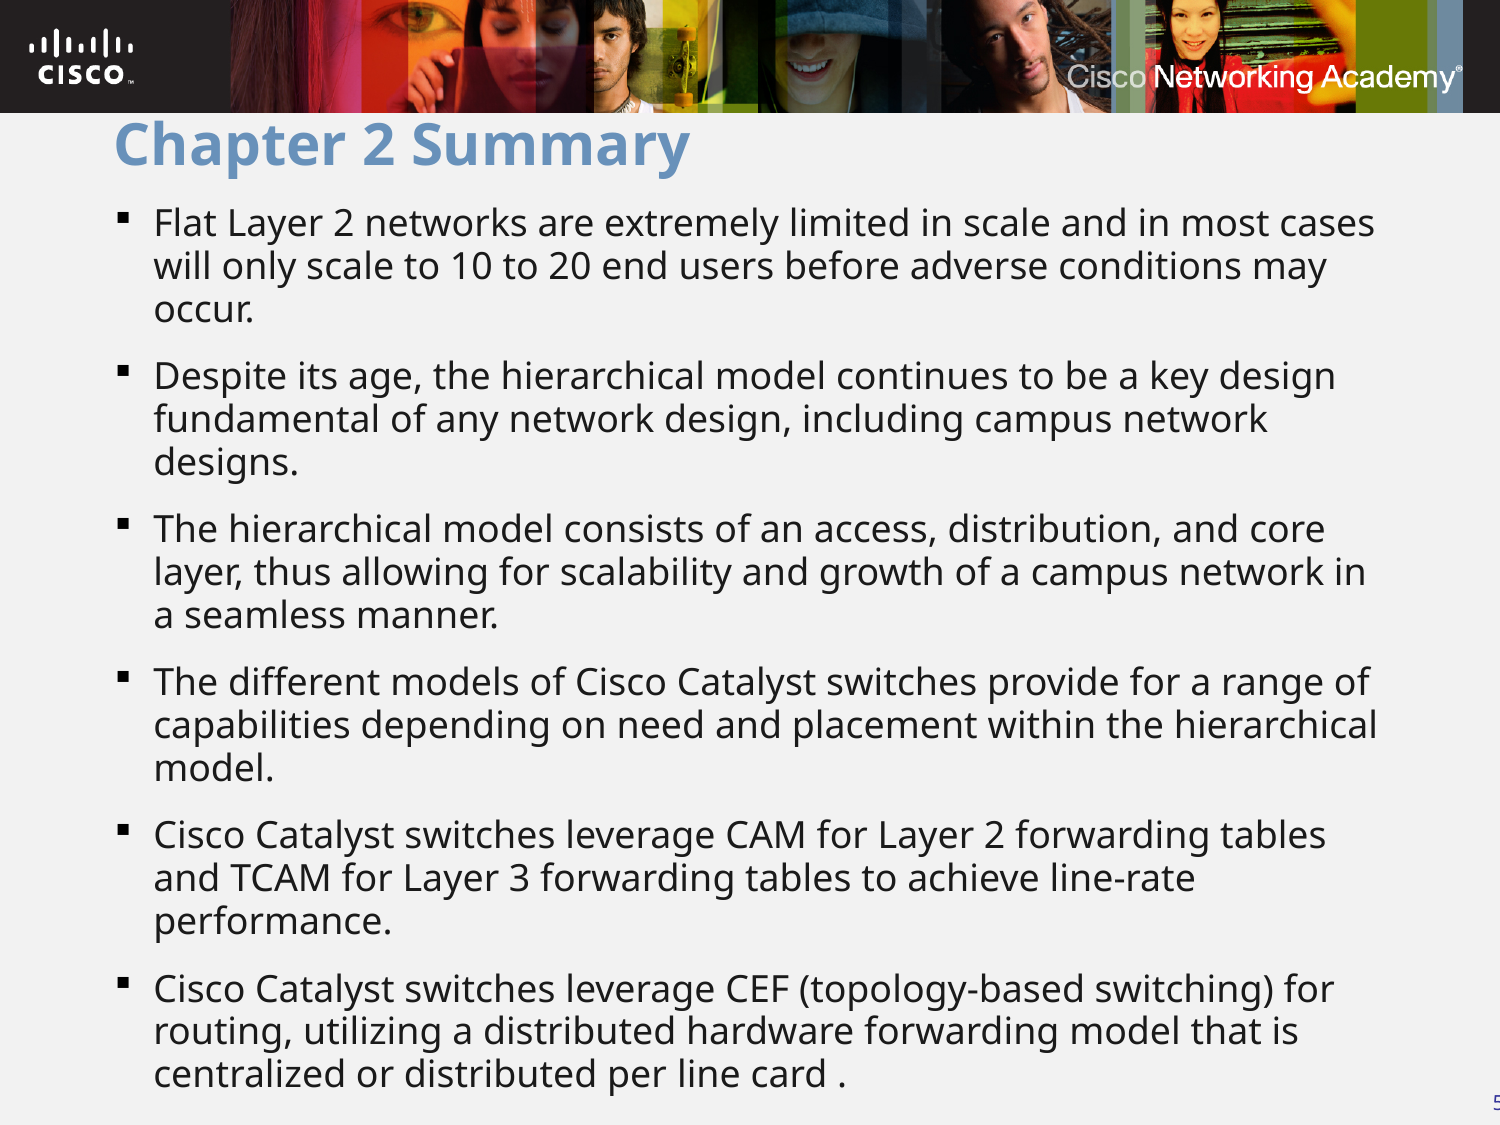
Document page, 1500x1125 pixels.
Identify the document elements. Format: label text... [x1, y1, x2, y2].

picture [1444, 0, 1500, 113]
picture [0, 0, 107, 113]
list Flat Layer 2 networks are extremely limited in scale and in most cases will only scale to 10 to 20 end users before adverse conditions may occur. Despite its age, the hierarchical model continues to be a key design fundamental of any network design, including campus network designs. The hierarchical model consists of an access, distribution, and core layer, thus allowing for scalability and growth of a campus network in a seamless manner. The different models of Cisco Catalyst switches provide for a range of capabilities depending on need and placement within the hierarchical model. Cisco Catalyst switches leverage CAM for Layer 2 forwarding tables and TCAM for Layer 3 forwarding tables to achieve line-rate performance. Cisco Catalyst switches leverage CEF (topology-based switching) for routing, utilizing a distributed hardware forwarding model that is centralized or distributed per line card . [107, 196, 1411, 1125]
title Chapter 2 Summary [107, 0, 1444, 185]
